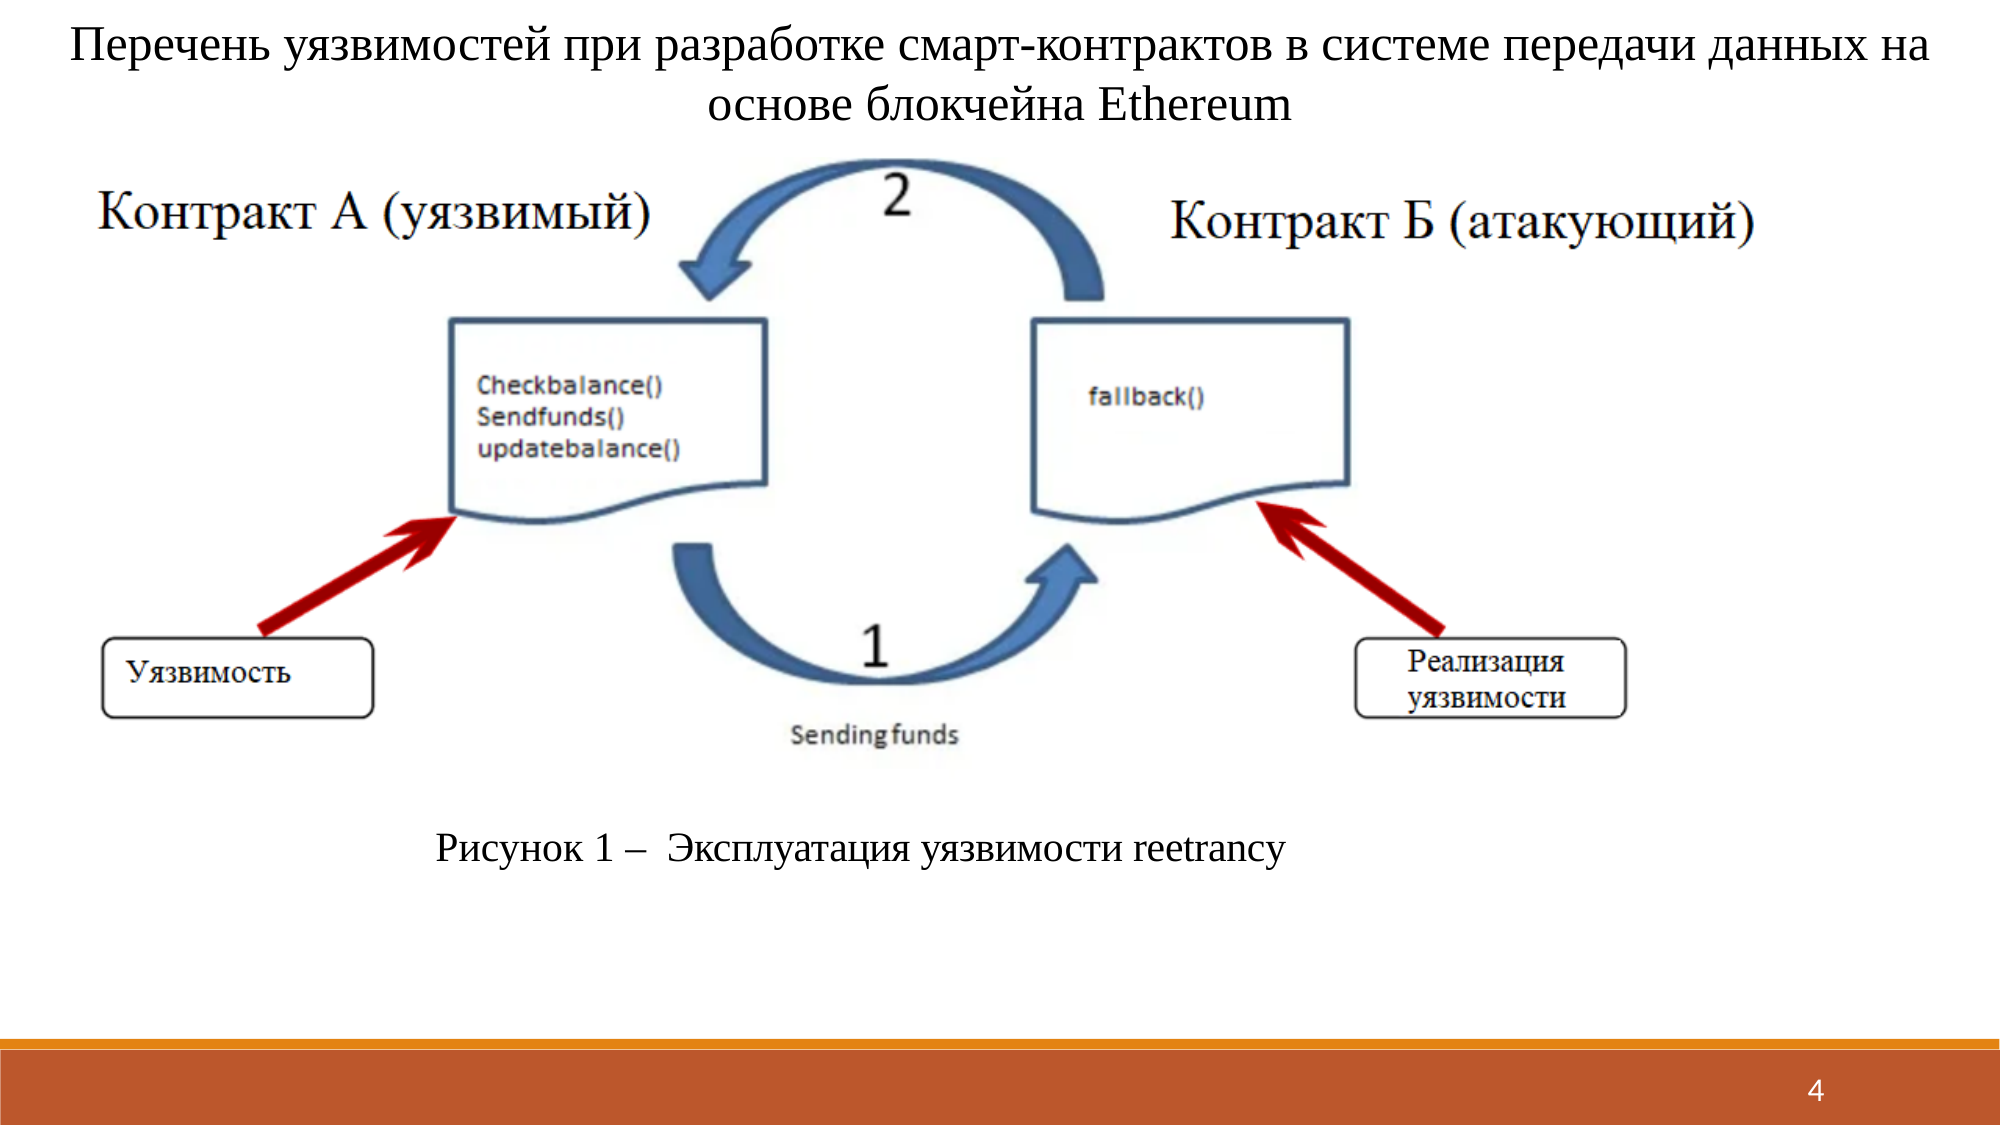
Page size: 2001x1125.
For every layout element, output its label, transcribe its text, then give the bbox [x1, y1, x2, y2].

picture [54, 157, 1851, 809]
slide_number 4 [1801, 1074, 1833, 1125]
text_box Рисунок 1 – Эксплуатация уязвимости reetrancy [212, 819, 1508, 930]
text_box Перечень уязвимостей при разработке смарт-контрактов в системе передачи данных на основе блокчейна Ethereum [0, 2, 2000, 138]
